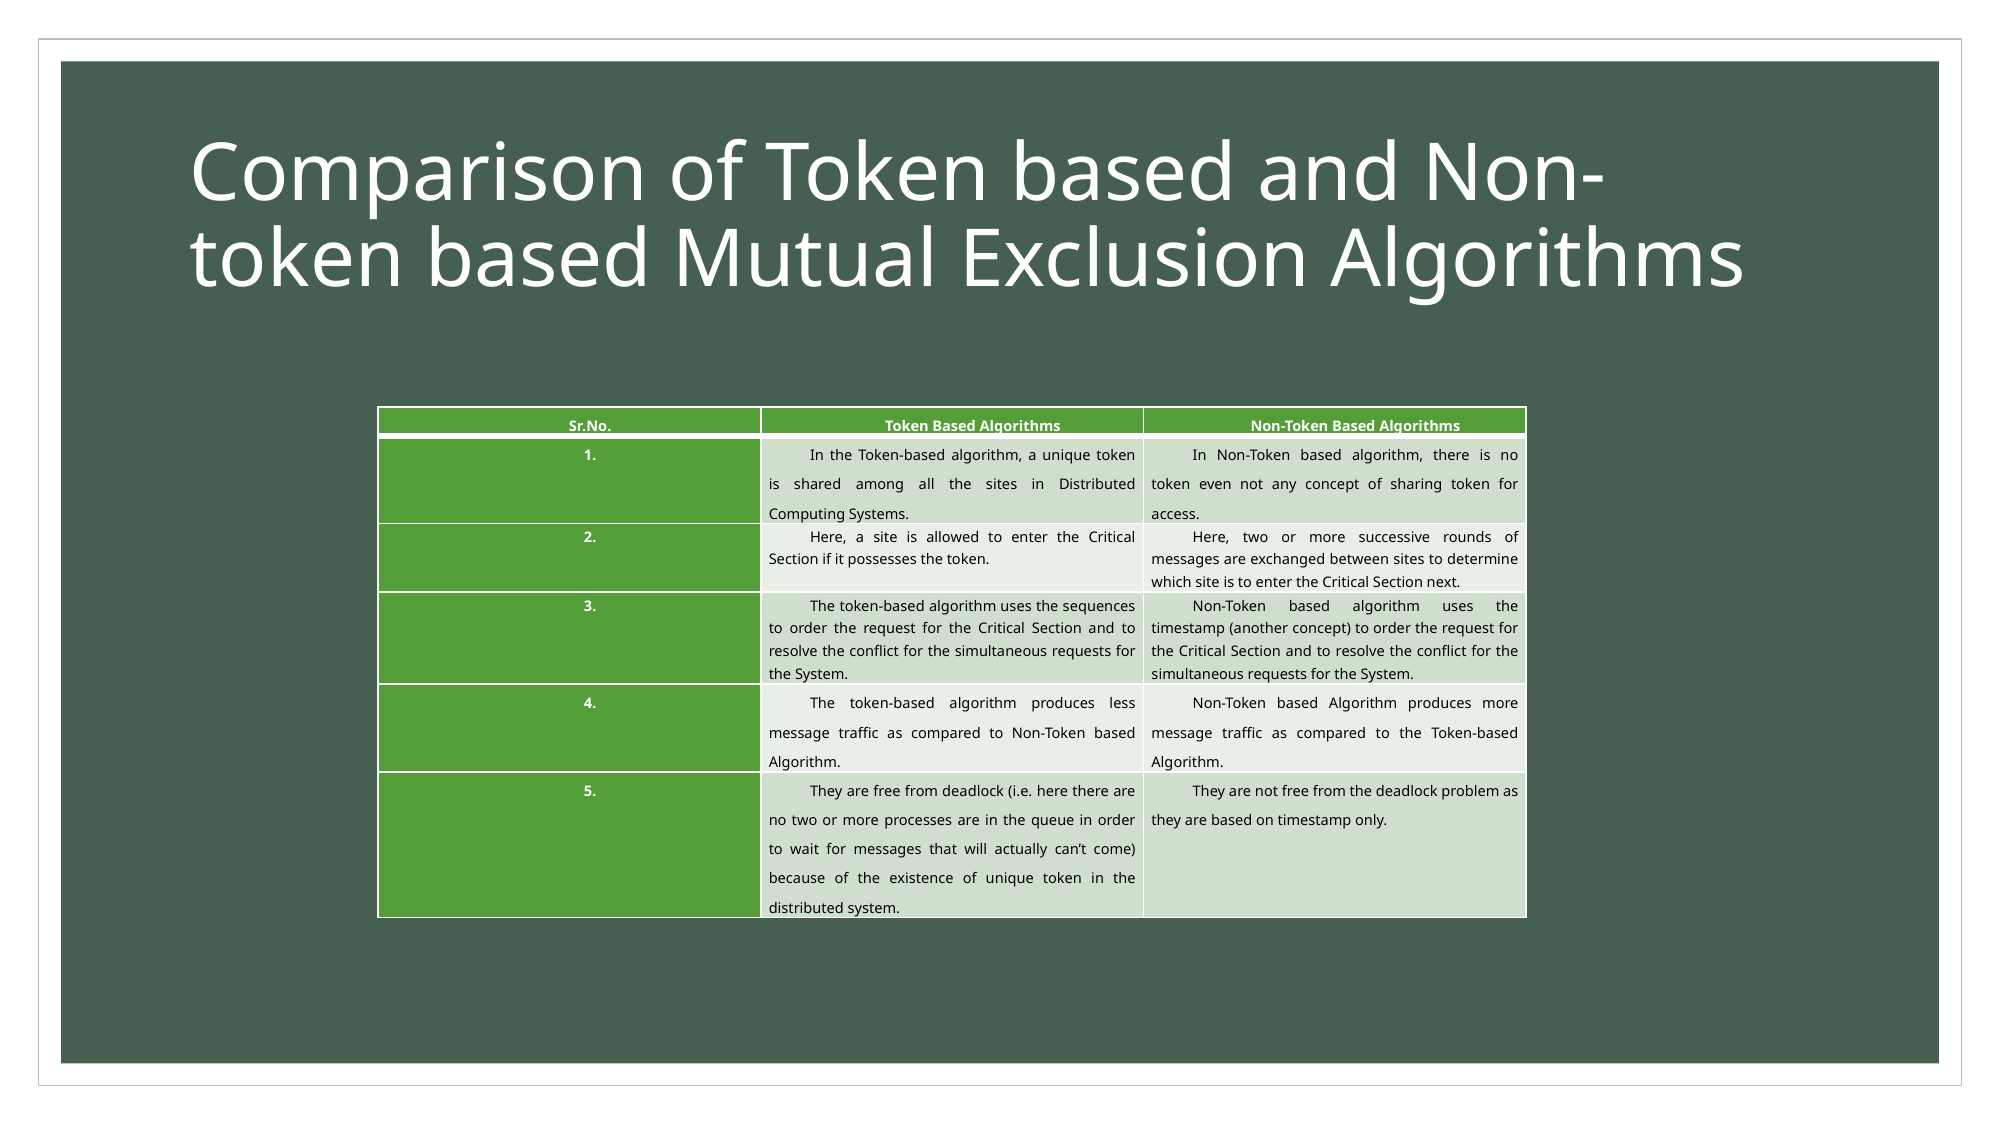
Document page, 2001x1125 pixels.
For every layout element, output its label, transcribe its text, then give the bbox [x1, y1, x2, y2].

table_cell 4. [379, 685, 760, 771]
table_cell 2. [379, 524, 760, 591]
table_cell Non-Token based Algorithm produces more message traffic as compared to the Token-based Algorithm. [1144, 685, 1525, 771]
table_cell They are free from deadlock (i.e. here there are no two or more processes are in the queue in order to wait for messages that will actually can’t come) because of the existence of unique token in the distributed system. [762, 773, 1143, 917]
table_header Token Based Algorithms [762, 408, 1143, 433]
table_cell In Non-Token based algorithm, there is no token even not any concept of sharing token for access. [1144, 439, 1525, 523]
table_header Sr.No. [379, 408, 760, 433]
table_cell 1. [379, 439, 760, 523]
table_cell In the Token-based algorithm, a unique token is shared among all the sites in Distributed Computing Systems. [762, 439, 1143, 523]
table_cell 5. [379, 773, 760, 917]
table_cell 3. [379, 593, 760, 683]
table_cell Non-Token based algorithm uses the timestamp (another concept) to order the request for the Critical Section and to resolve the conflict for the simultaneous requests for the System. [1144, 593, 1525, 683]
table_cell They are not free from the deadlock problem as they are based on timestamp only. [1144, 773, 1525, 917]
table_cell The token-based algorithm uses the sequences to order the request for the Critical Section and to resolve the conflict for the simultaneous requests for the System. [762, 593, 1143, 683]
table_cell The token-based algorithm produces less message traffic as compared to Non-Token based Algorithm. [762, 685, 1143, 771]
table_header Non-Token Based Algorithms [1144, 408, 1525, 433]
title Comparison of Token based and Non-token based Mutual Exclusion Algorithms [174, 105, 1825, 331]
table_cell Here, a site is allowed to enter the Critical Section if it possesses the token. [762, 524, 1143, 591]
table_cell Here, two or more successive rounds of messages are exchanged between sites to determine which site is to enter the Critical Section next. [1144, 524, 1525, 591]
